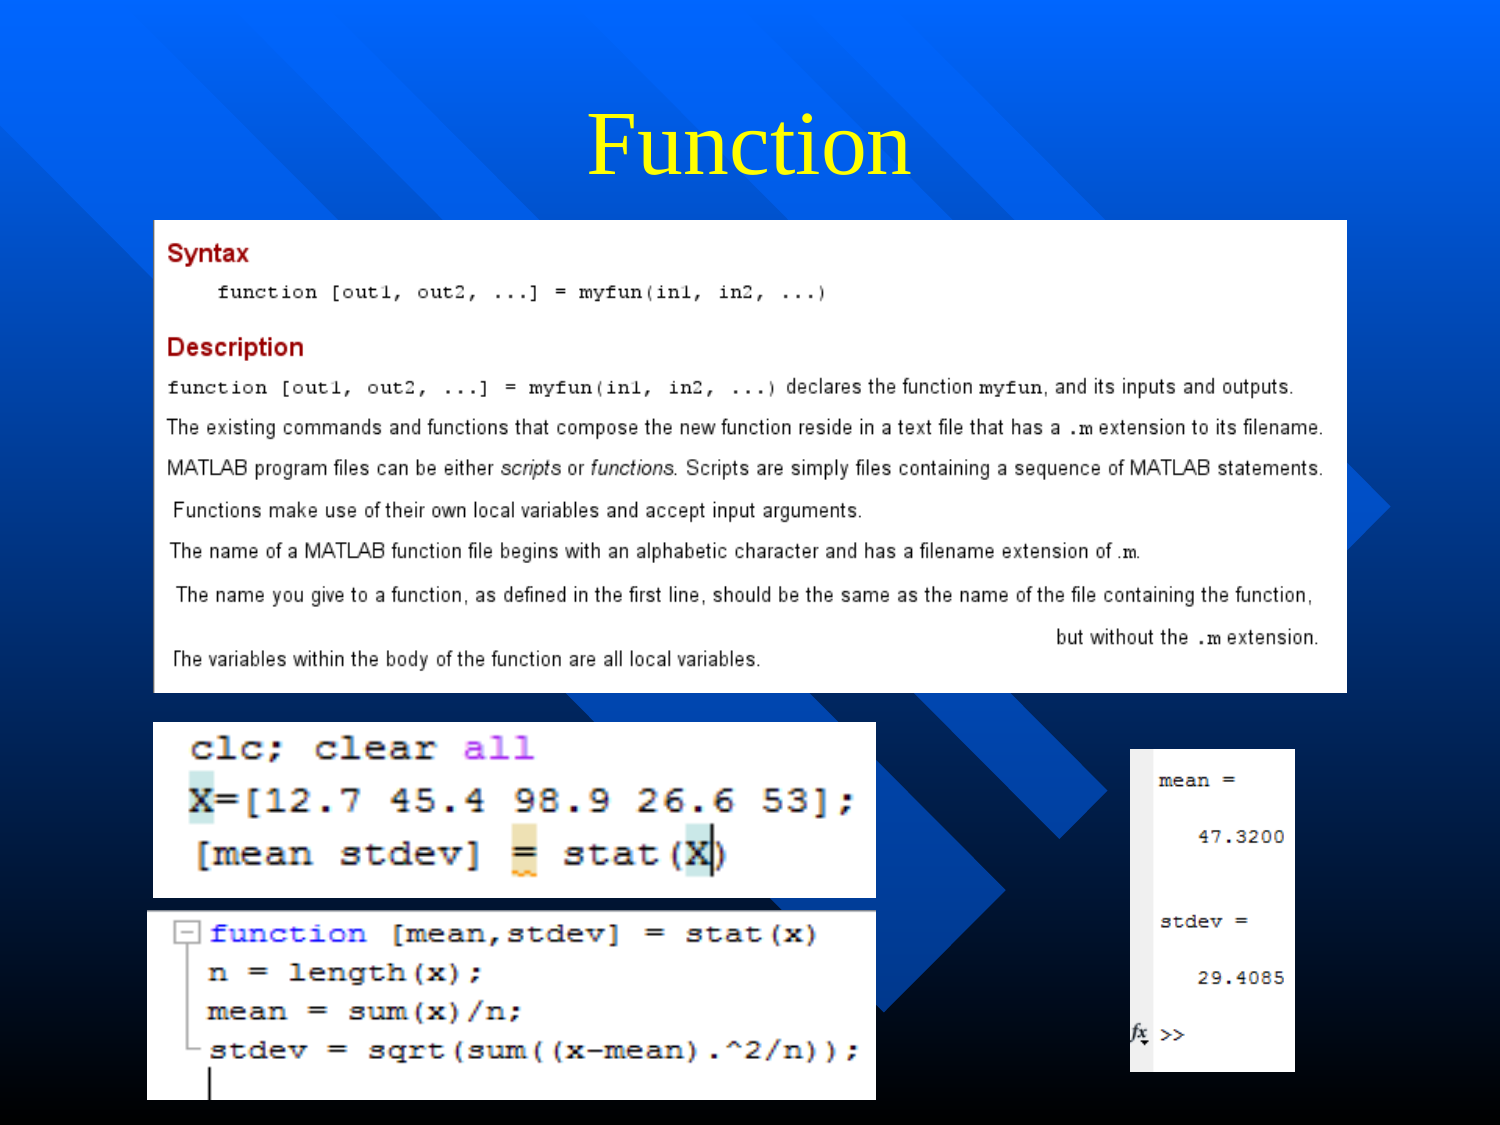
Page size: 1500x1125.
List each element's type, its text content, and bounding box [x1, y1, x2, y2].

picture [146, 910, 876, 1101]
title Function [112, 37, 1388, 238]
picture [152, 722, 876, 898]
picture [152, 220, 1348, 693]
picture [1130, 749, 1295, 1072]
